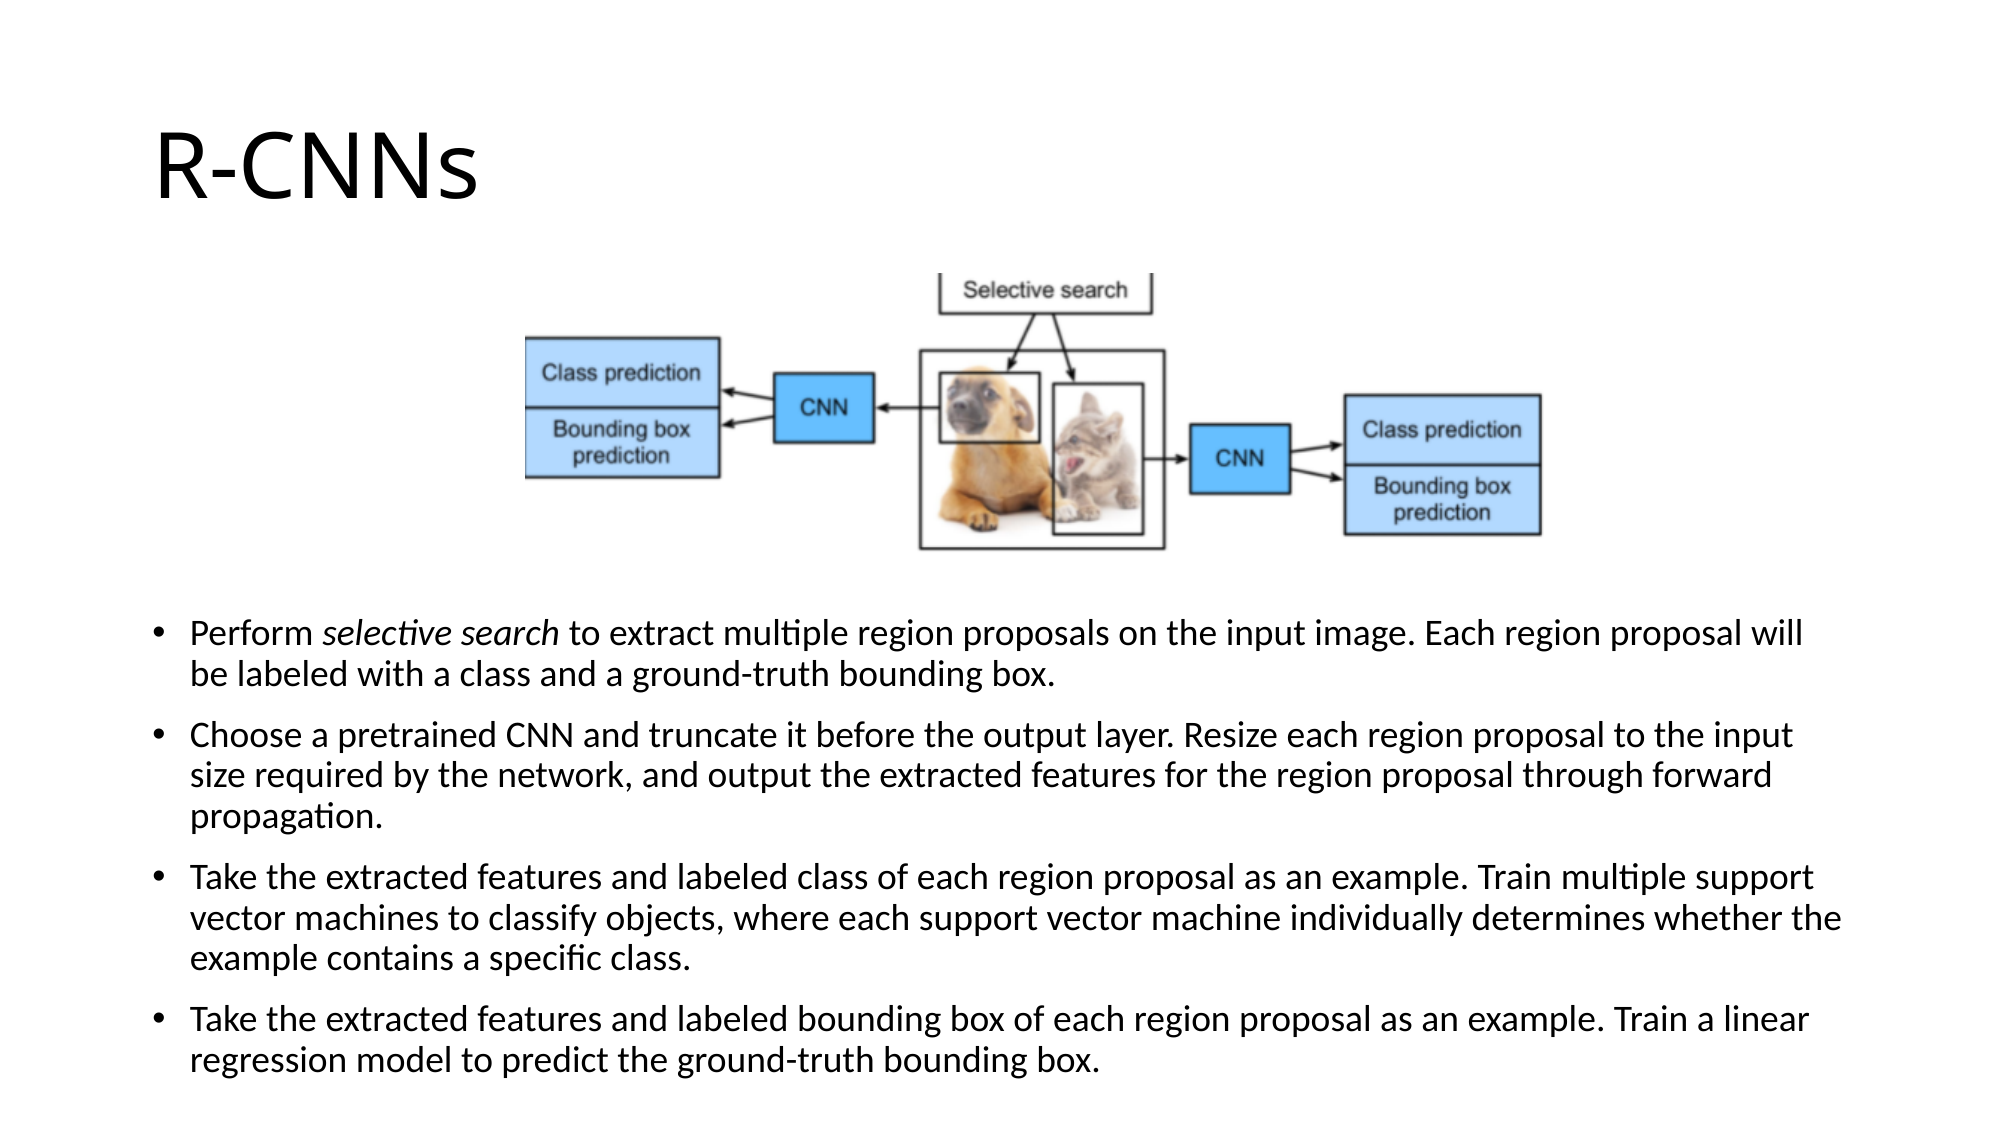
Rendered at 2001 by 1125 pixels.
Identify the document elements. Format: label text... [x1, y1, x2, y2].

picture [524, 273, 1560, 578]
list Perform selective search to extract multiple region proposals on the input image. Each region proposal will be labeled with a class and a ground-truth bounding box. Choose a pretrained CNN and truncate it before the output layer. Resize each region proposal to the input size required by the network, and output the extracted features for the region proposal through forward propagation. Take the extracted features and labeled class of each region proposal as an example. Train multiple support vector machines to classify objects, where each support vector machine individually determines whether the example contains a specific class. Take the extracted features and labeled bounding box of each region proposal as an example. Train a linear regression model to predict the ground-truth bounding box. [137, 605, 1863, 1112]
title R-CNNs [137, 59, 1863, 278]
